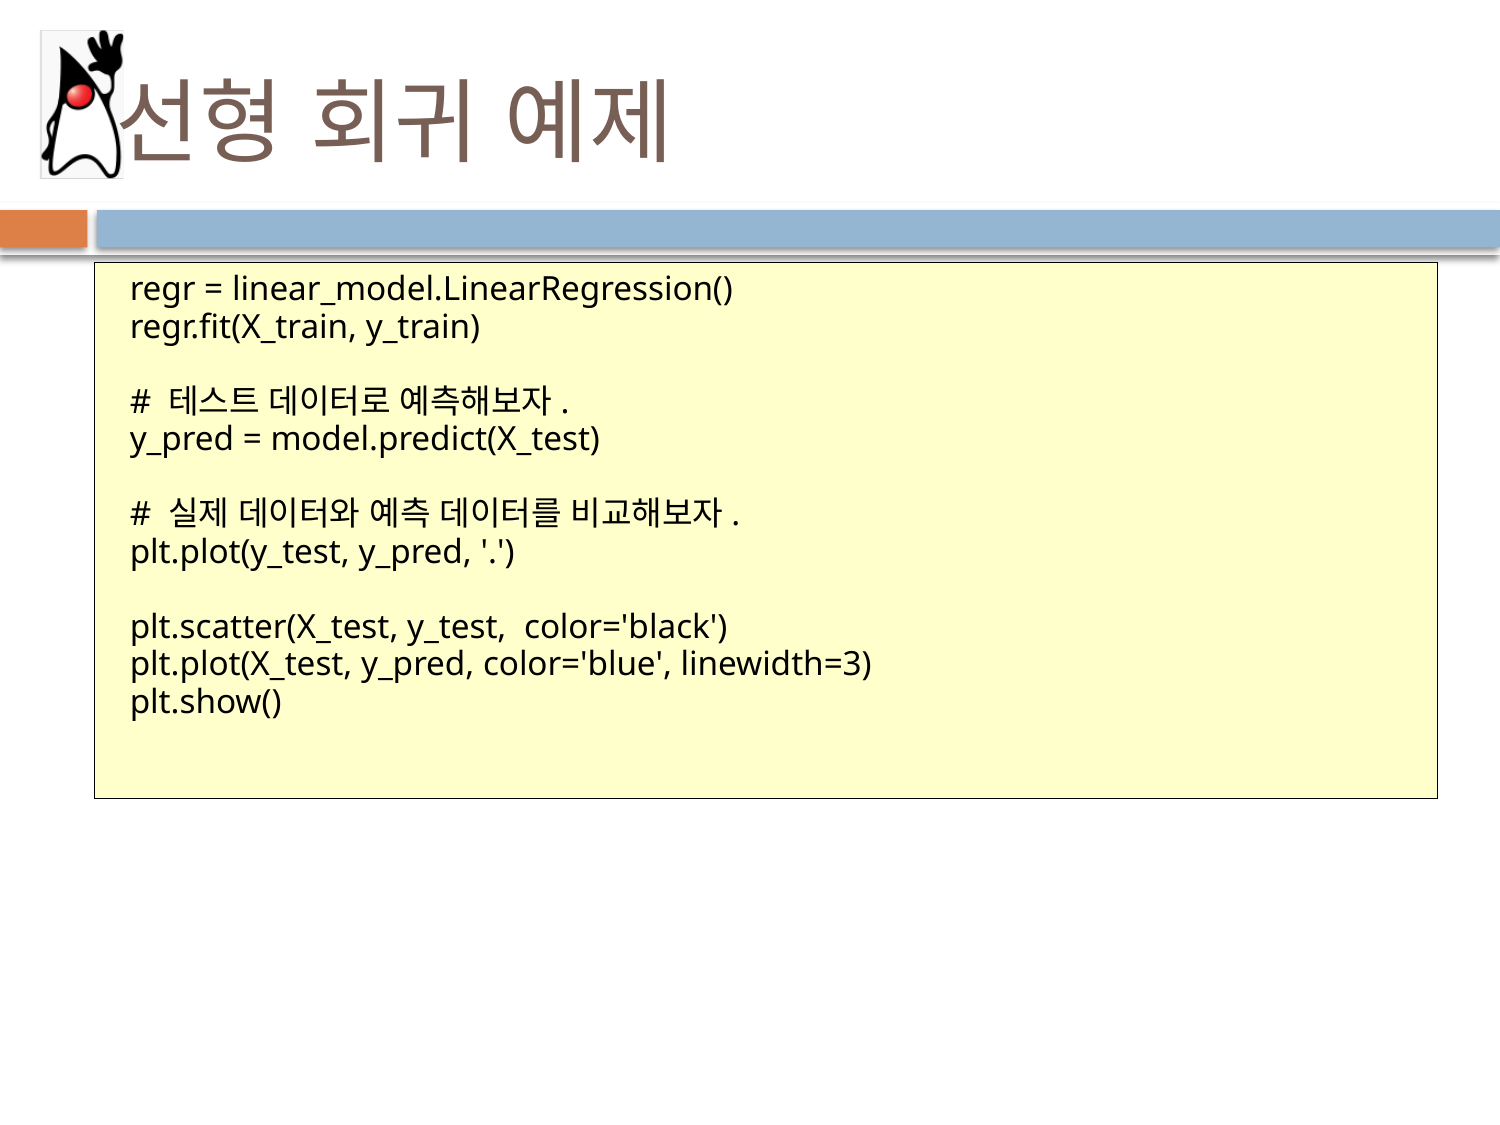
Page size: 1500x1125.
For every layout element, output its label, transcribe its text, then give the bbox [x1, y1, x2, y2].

picture [39, 30, 124, 179]
title 선형 회귀 예제 [100, 37, 1438, 200]
text_box regr = linear_model.LinearRegression() regr.fit(X_train, y_train) # 테스트 데이터로 예측해보자. y_pred = model.predict(X_test) # 실제 데이터와 예측 데이터를 비교해보자. plt.plot(y_test, y_pred, '.') plt.scatter(X_test, y_test, color='black') plt.plot(X_test, y_pred, color='blue', linewidth=3) plt.show() [94, 262, 1438, 799]
